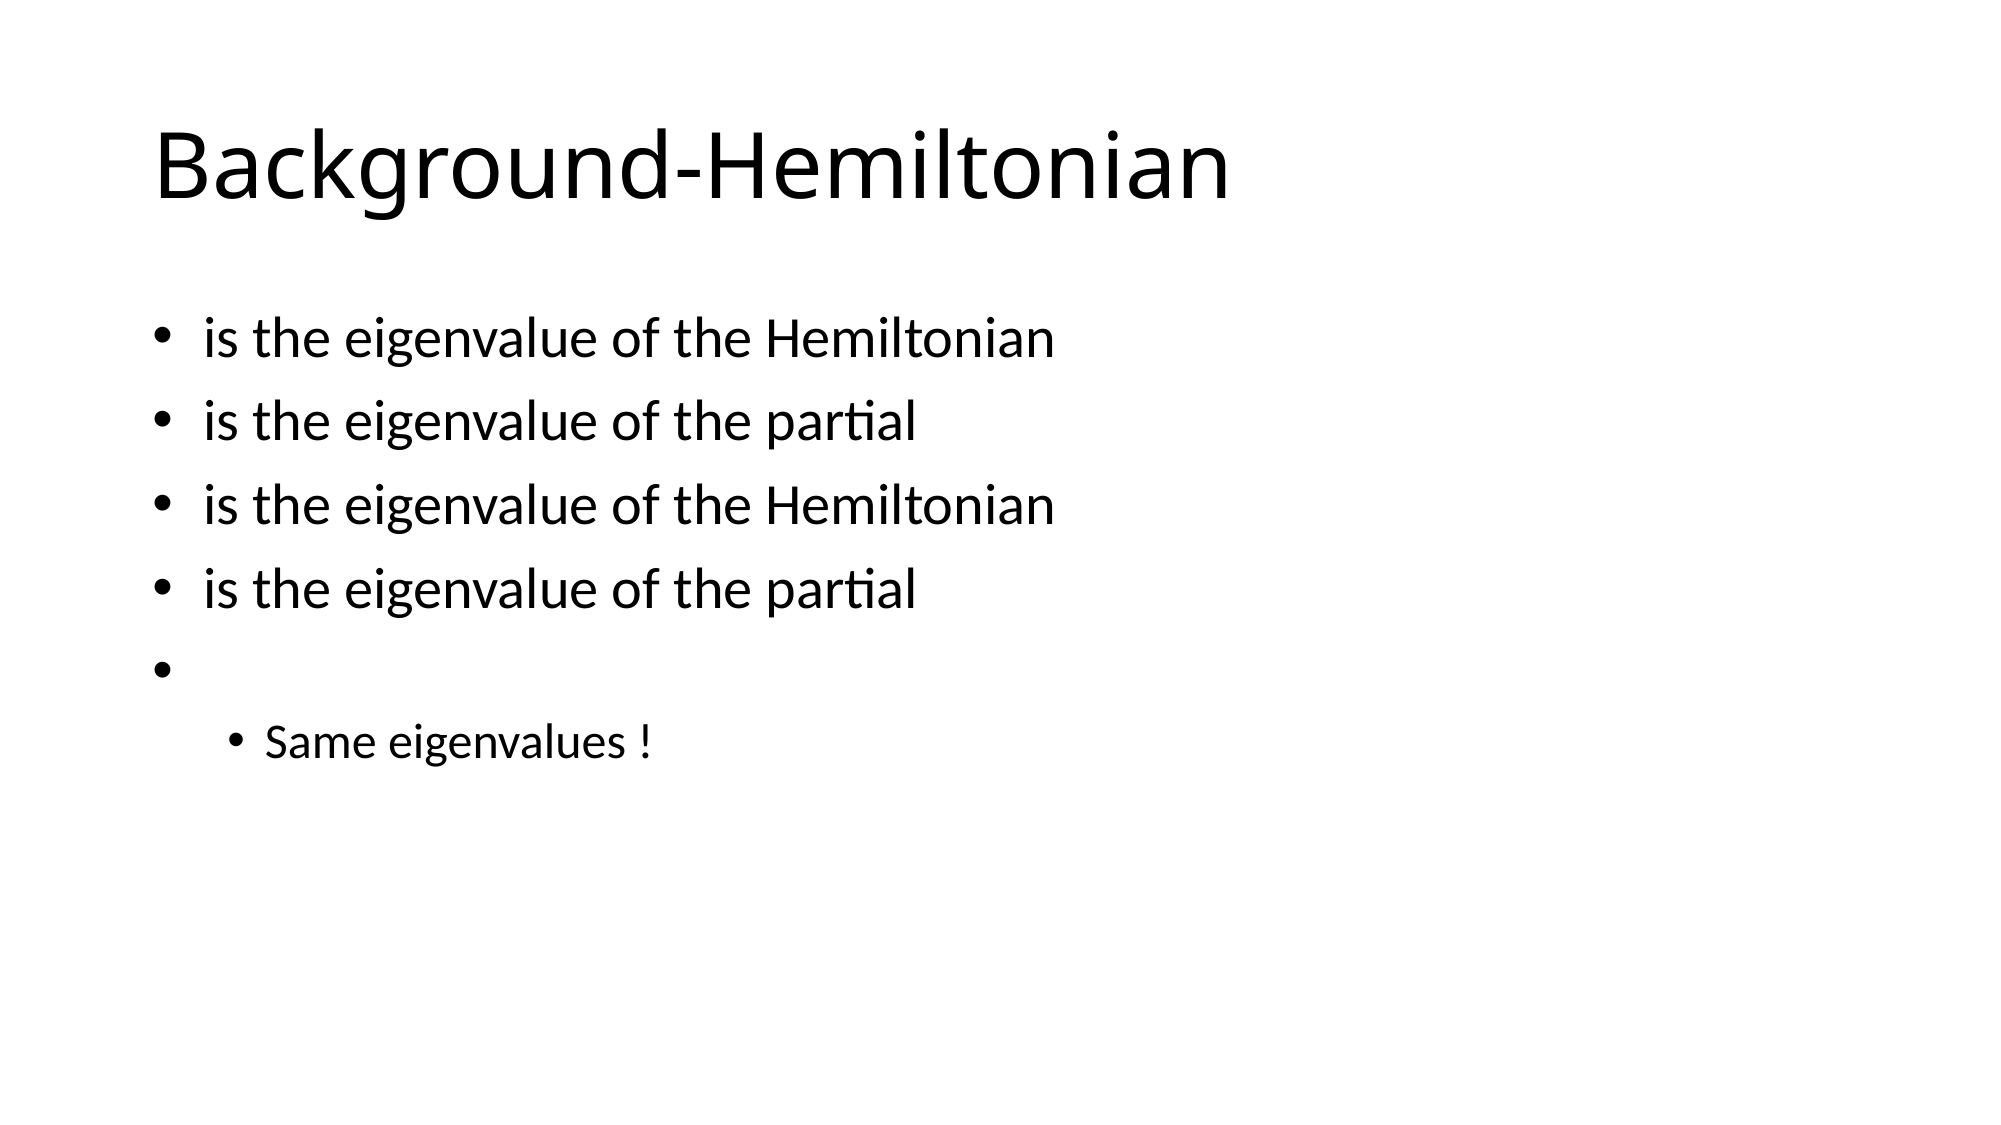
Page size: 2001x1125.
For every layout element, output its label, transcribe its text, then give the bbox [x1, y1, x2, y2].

title Background-Hemiltonian [137, 59, 1863, 278]
